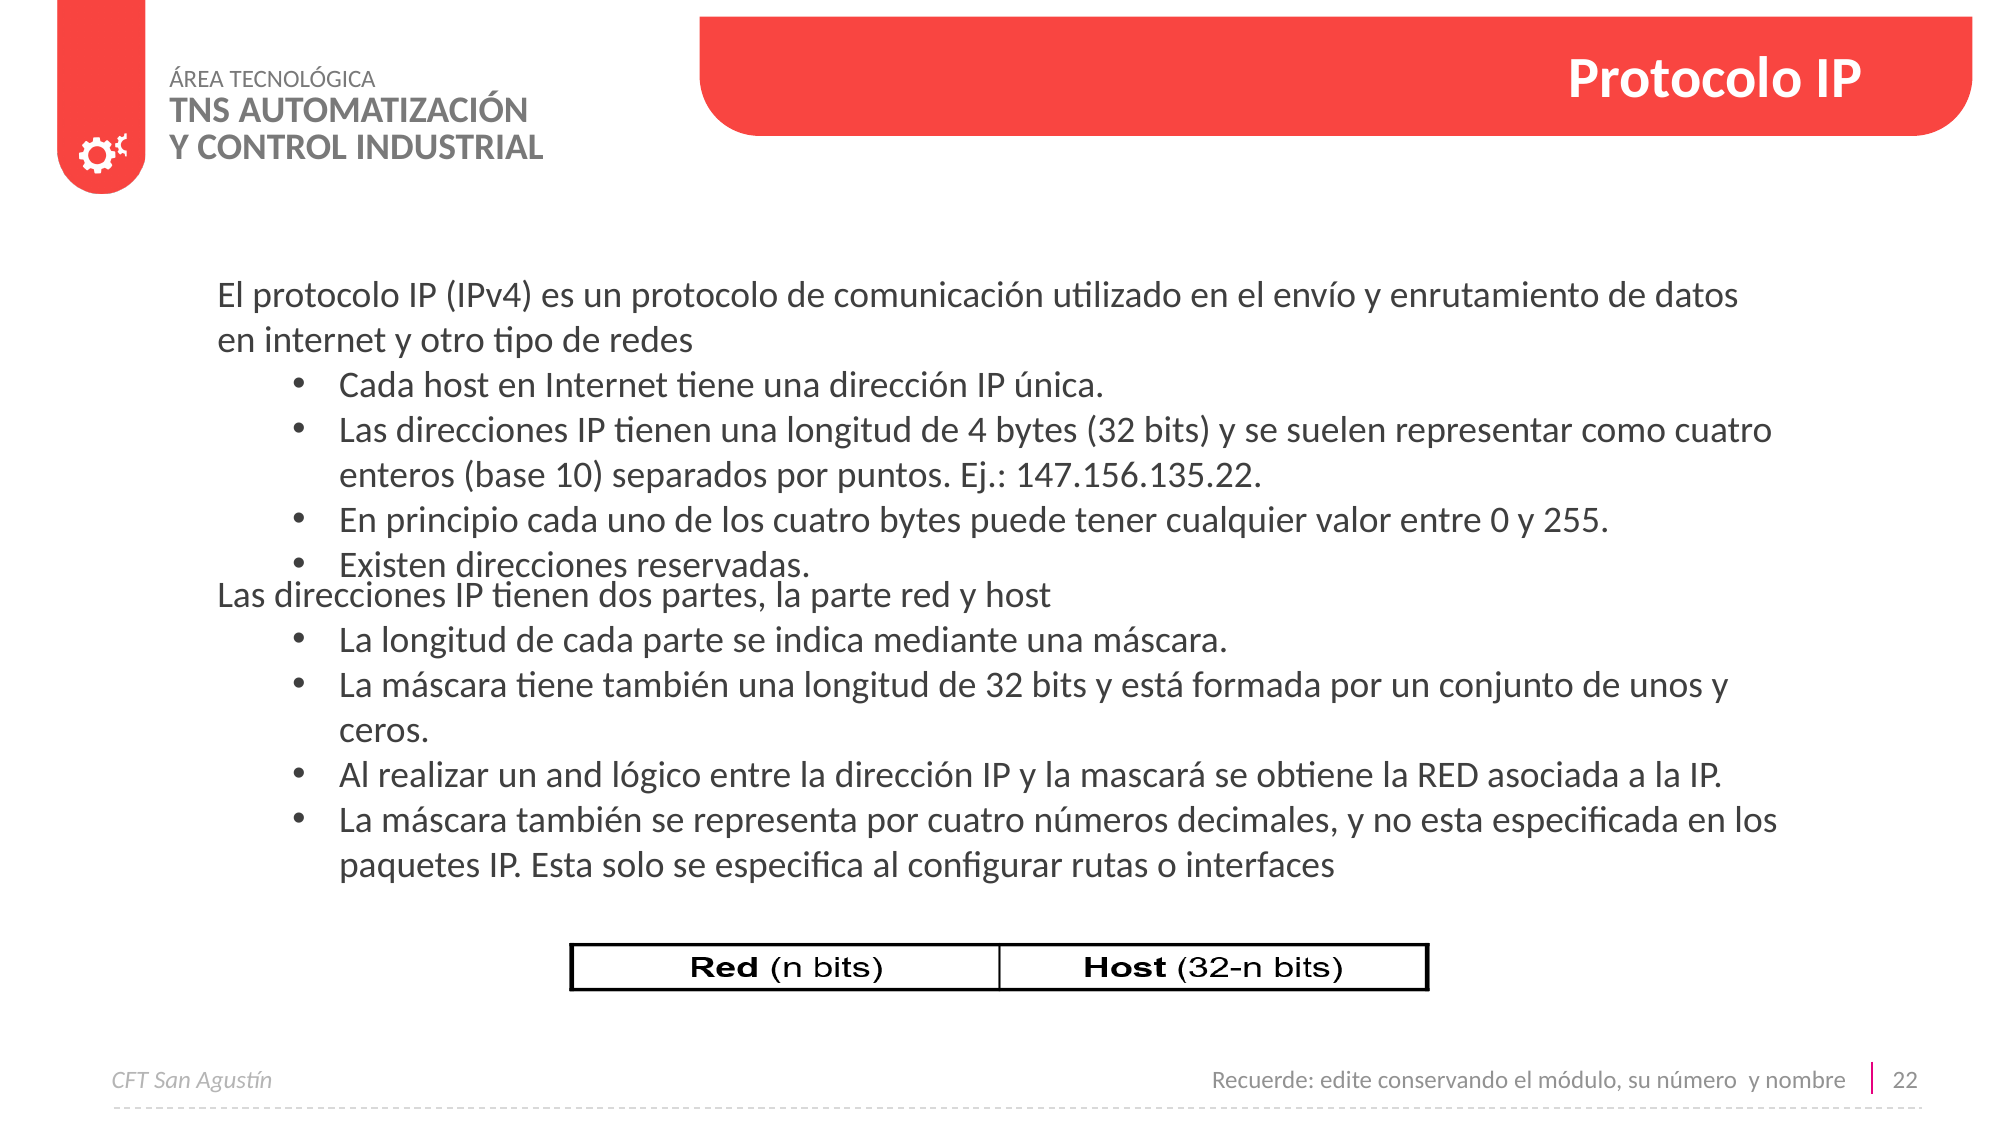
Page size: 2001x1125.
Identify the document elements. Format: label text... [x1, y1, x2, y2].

picture [57, 0, 146, 194]
slide_number 22 [1877, 1048, 1967, 1108]
text_box Las direcciones IP tienen dos partes, la parte red y host La longitud de cada parte se indica mediante una máscara. La máscara tiene también una longitud de 32 bits y está formada por un conjunto de unos y ceros. Al realizar un and lógico entre la dirección IP y la mascará se obtiene la RED asociada a la IP. La máscara también se representa por cuatro números decimales, y no esta especificada en los paquetes IP. Esta solo se especifica al configurar rutas o interfaces [202, 562, 1798, 938]
footer Recuerde: edite conservando el módulo, su número y nombre [766, 1048, 1863, 1108]
text_box El protocolo IP (IPv4) es un protocolo de comunicación utilizado en el envío y enrutamiento de datos en internet y otro tipo de redes Cada host en Internet tiene una dirección IP única. Las direcciones IP tienen una longitud de 4 bytes (32 bits) y se suelen representar como cuatro enteros (base 10) separados por puntos. Ej.: 147.156.135.22. En principio cada uno de los cuatro bytes puede tener cualquier valor entre 0 y 255. Existen direcciones reservadas. [202, 262, 1798, 562]
picture [569, 941, 1431, 1002]
list Protocolo IP [916, 39, 1877, 93]
